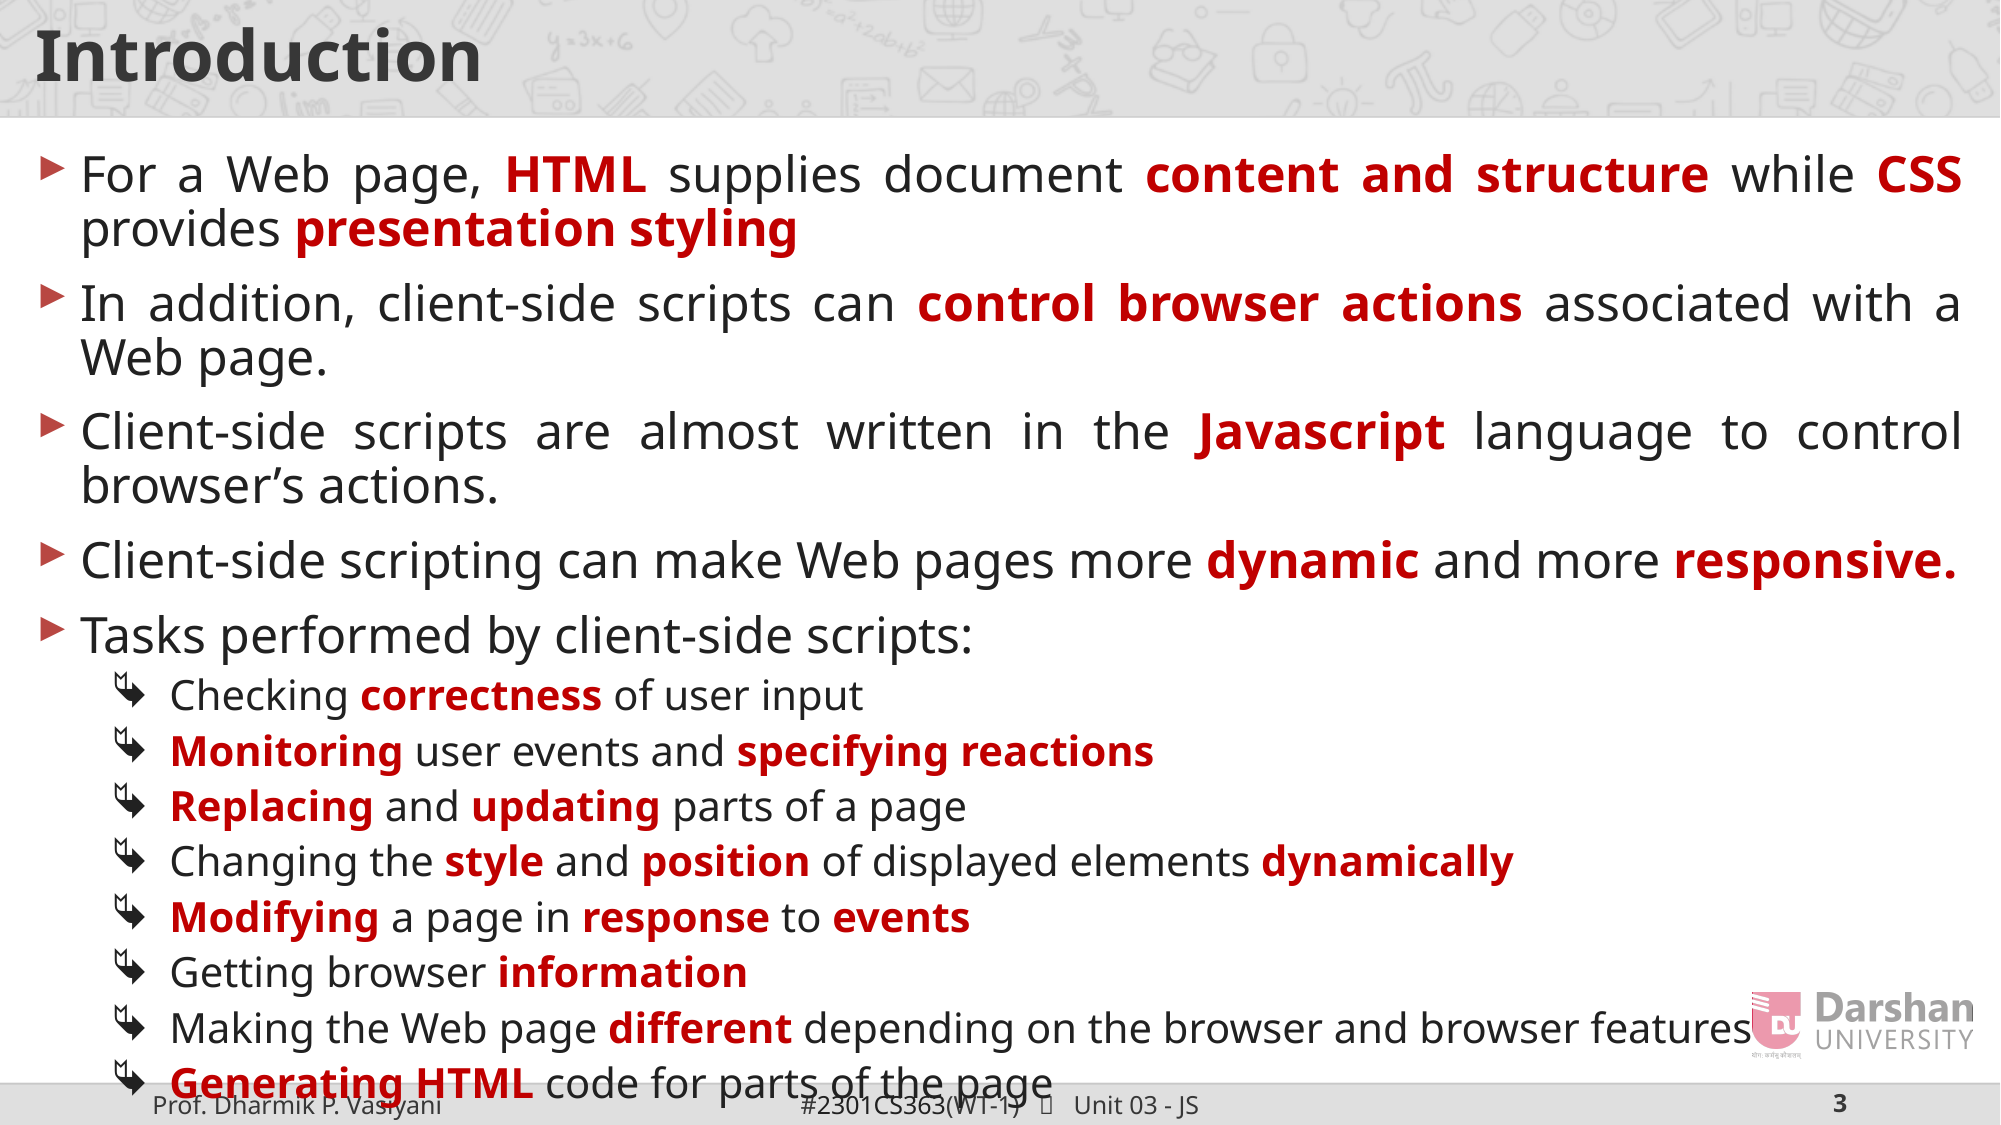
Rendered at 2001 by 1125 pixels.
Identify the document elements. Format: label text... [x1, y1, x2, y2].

list For a Web page, HTML supplies document content and structure while CSS provides presentation styling In addition, client-side scripts can control browser actions associated with a Web page. Client-side scripts are almost written in the Javascript language to control browser’s actions. Client-side scripting can make Web pages more dynamic and more responsive. Tasks performed by client-side scripts: Checking correctness of user input Monitoring user events and specifying reactions Replacing and updating parts of a page Changing the style and position of displayed elements dynamically Modifying a page in response to events Getting browser information Making the Web page different depending on the browser and browser features Generating HTML code for parts of the page [21, 141, 1979, 1059]
title Introduction [0, 0, 2000, 117]
